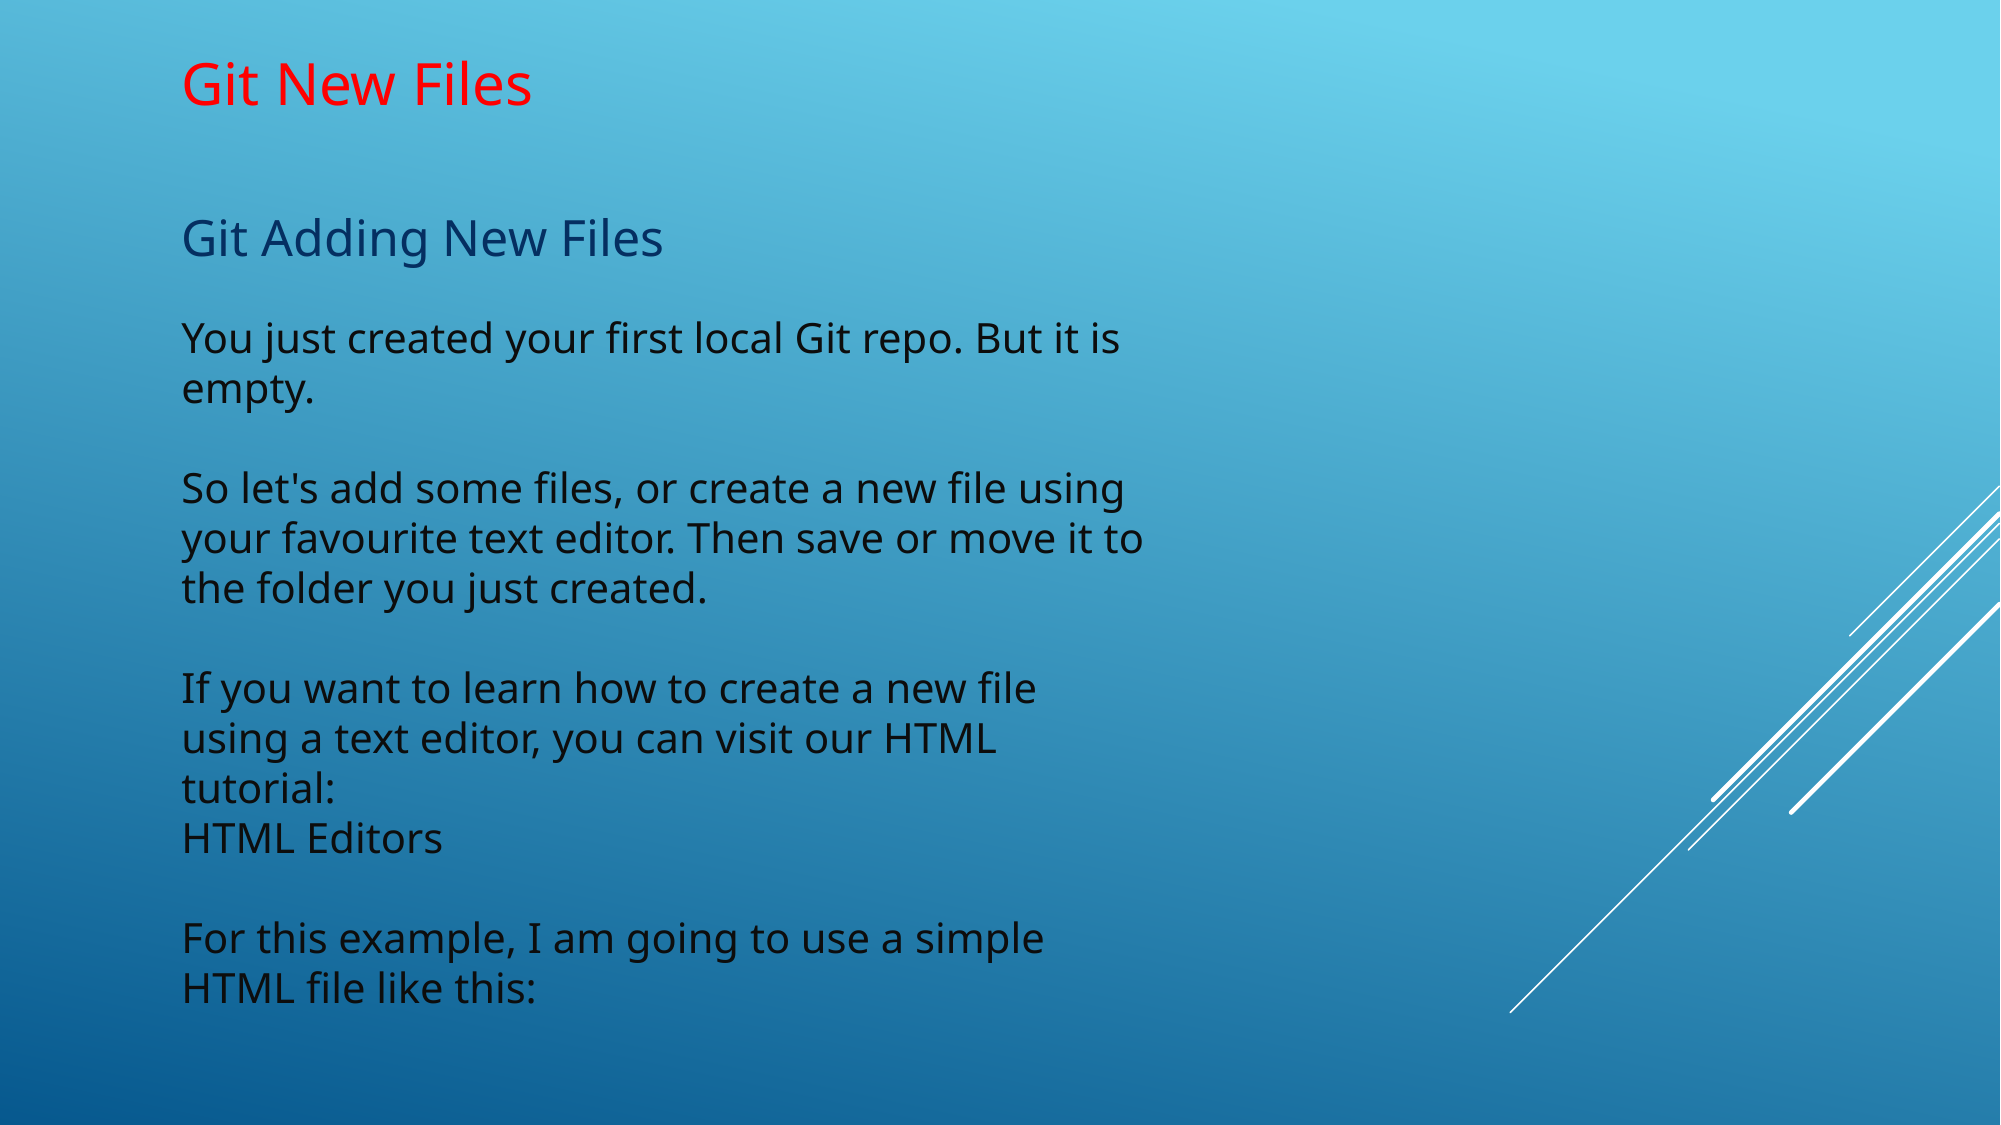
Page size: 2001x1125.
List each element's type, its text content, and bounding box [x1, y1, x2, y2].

text_box Git New Files Git Adding New Files You just created your first local Git repo. But it is empty. So let's add some files, or create a new file using your favourite text editor. Then save or move it to the folder you just created. If you want to learn how to create a new file using a text editor, you can visit our HTML tutorial: HTML Editors For this example, I am going to use a simple HTML file like this: [166, 39, 1167, 1020]
